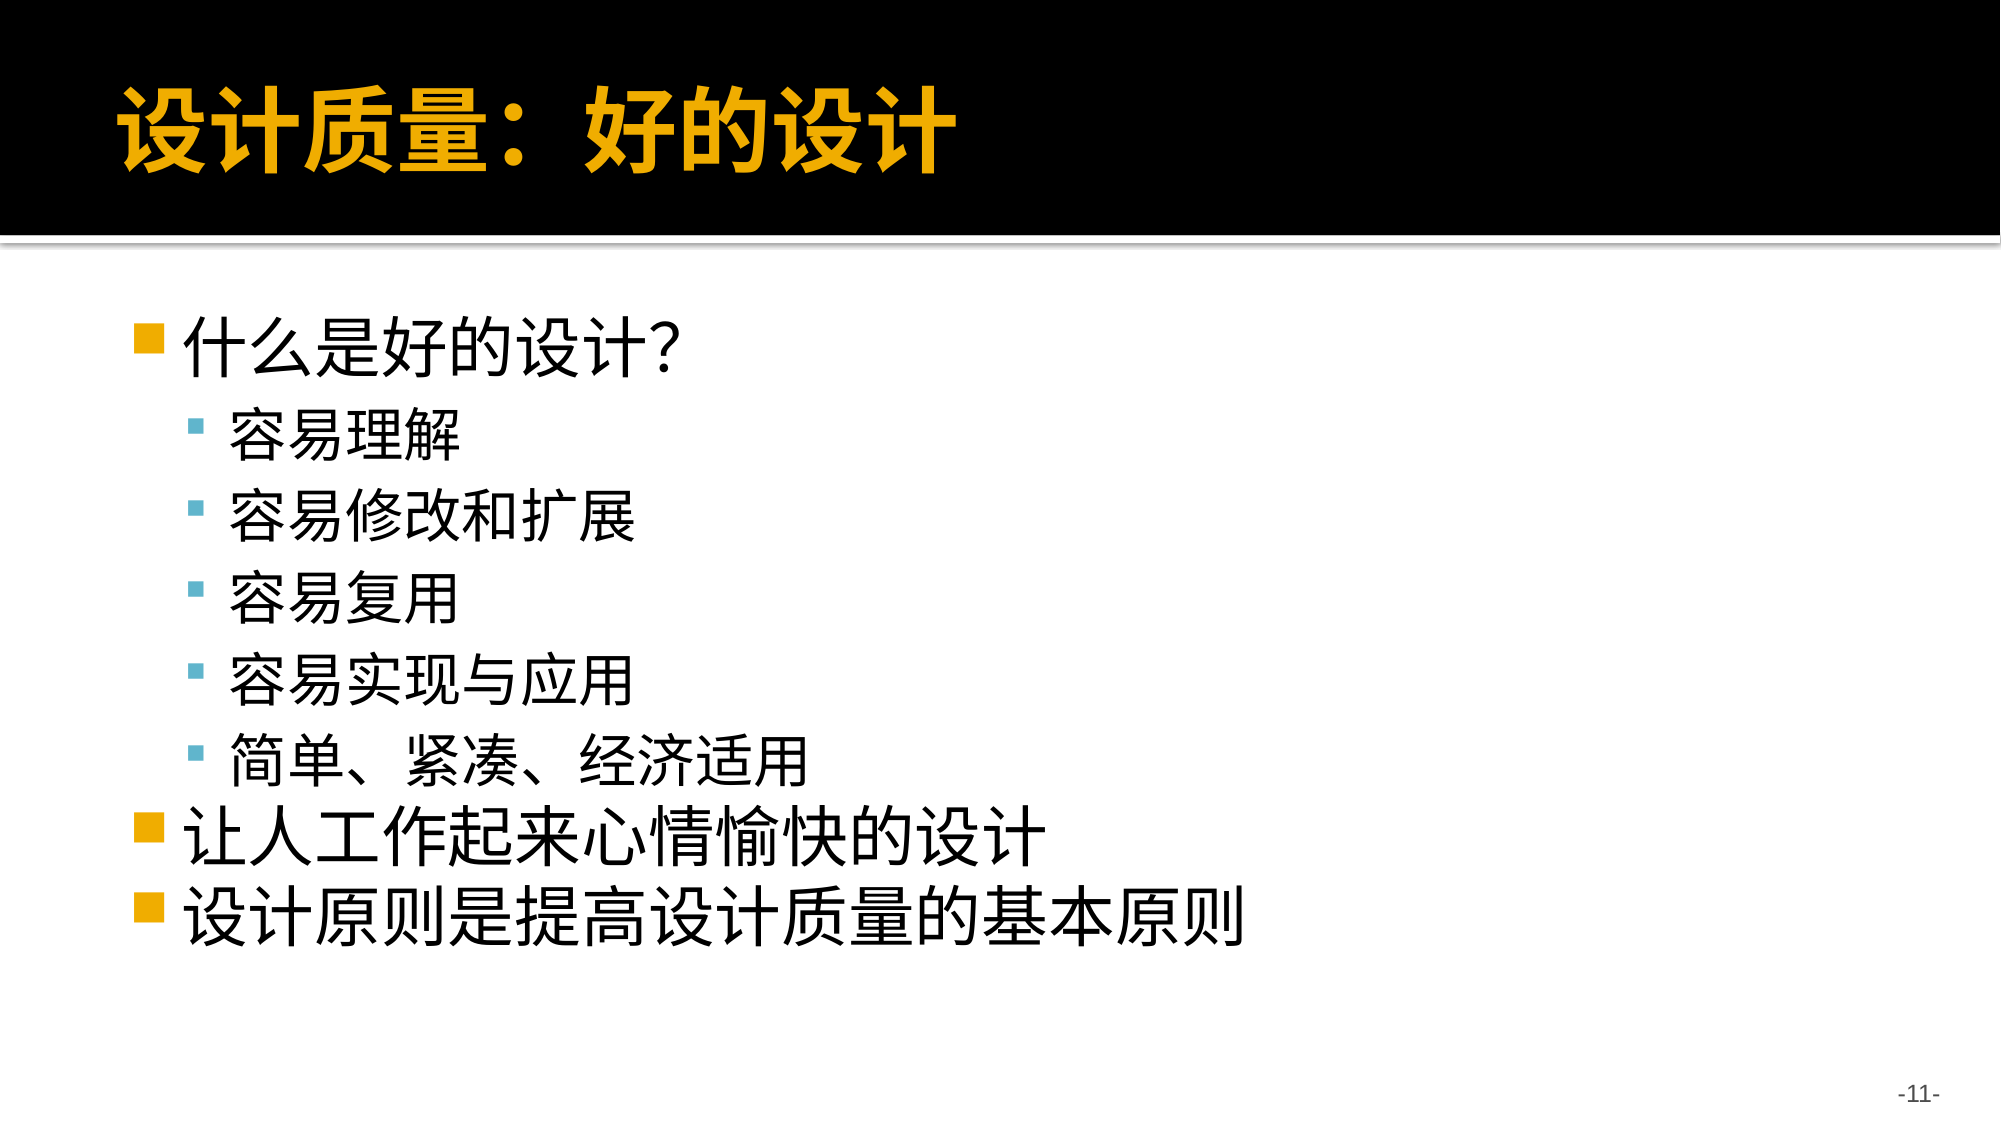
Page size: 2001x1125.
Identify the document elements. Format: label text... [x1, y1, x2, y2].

list 什么是好的设计？ 容易理解 容易修改和扩展 容易复用 容易实现与应用 简单、紧凑、经济适用 让人工作起来心情愉快的设计 设计原则是提高设计质量的基本原则 [99, 291, 1900, 1050]
title 设计质量：好的设计 [99, 25, 1900, 231]
slide_number -11- [1794, 1062, 1955, 1108]
